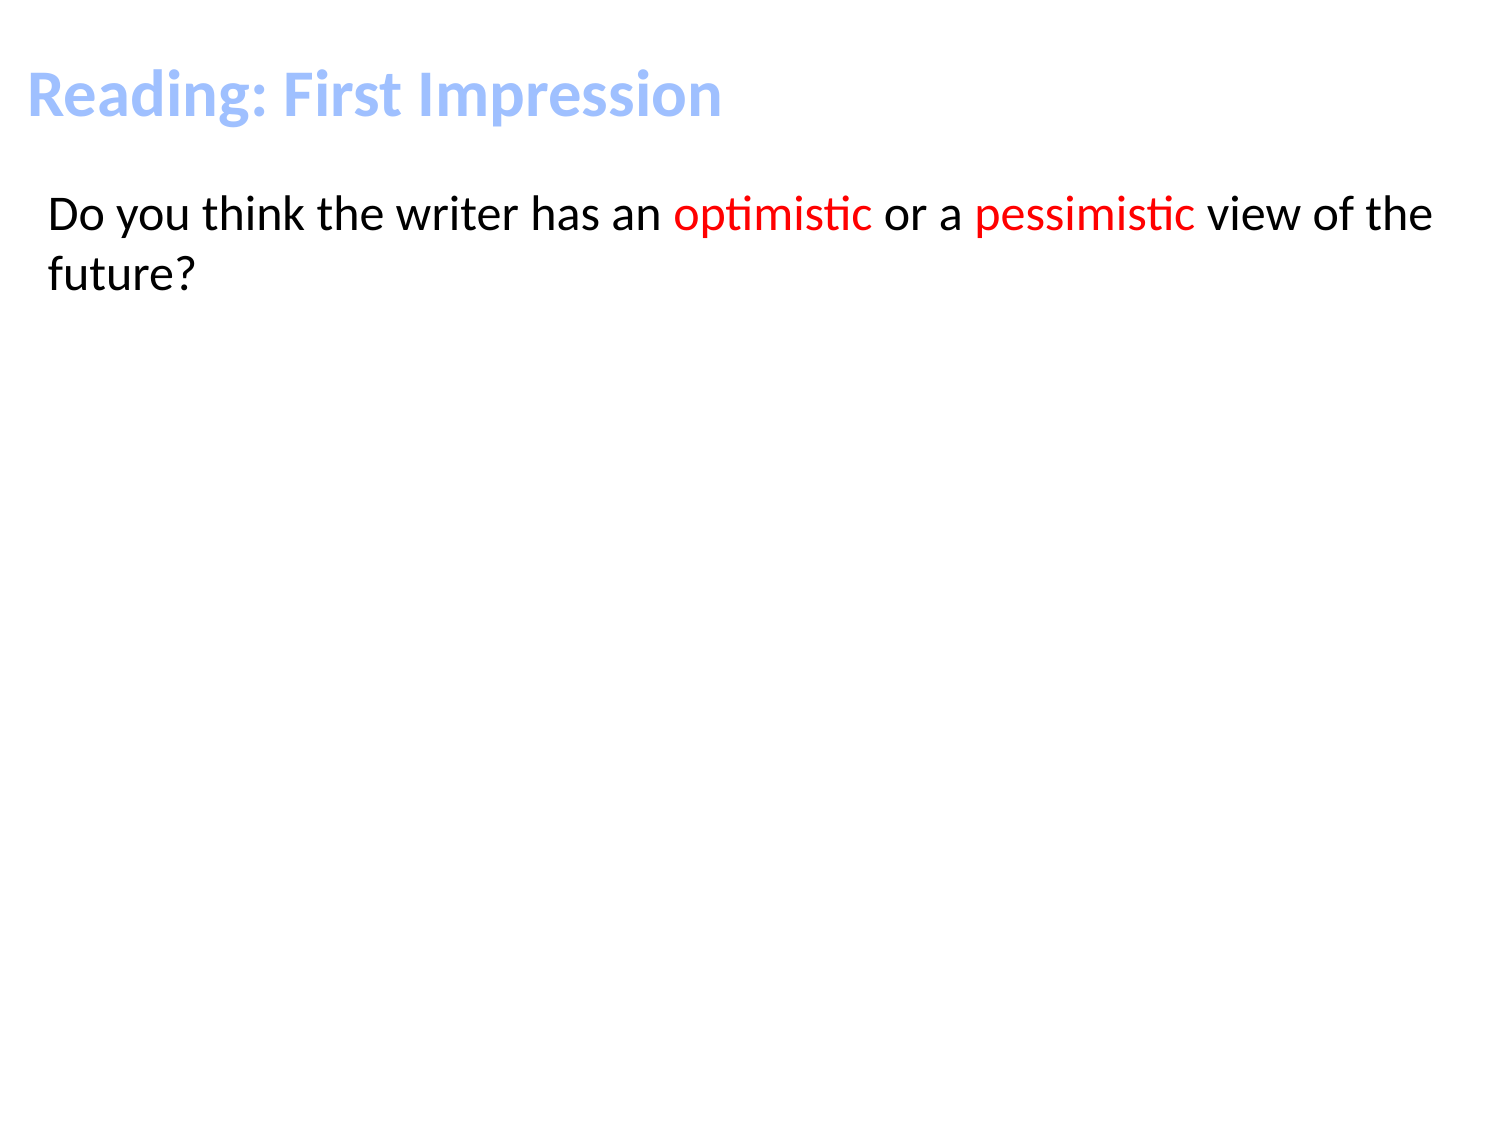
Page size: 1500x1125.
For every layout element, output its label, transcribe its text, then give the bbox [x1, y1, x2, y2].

text_box Reading: First Impression [12, 42, 740, 138]
text_box Do you think the writer has an optimistic or a pessimistic view of the future? [33, 172, 1451, 428]
